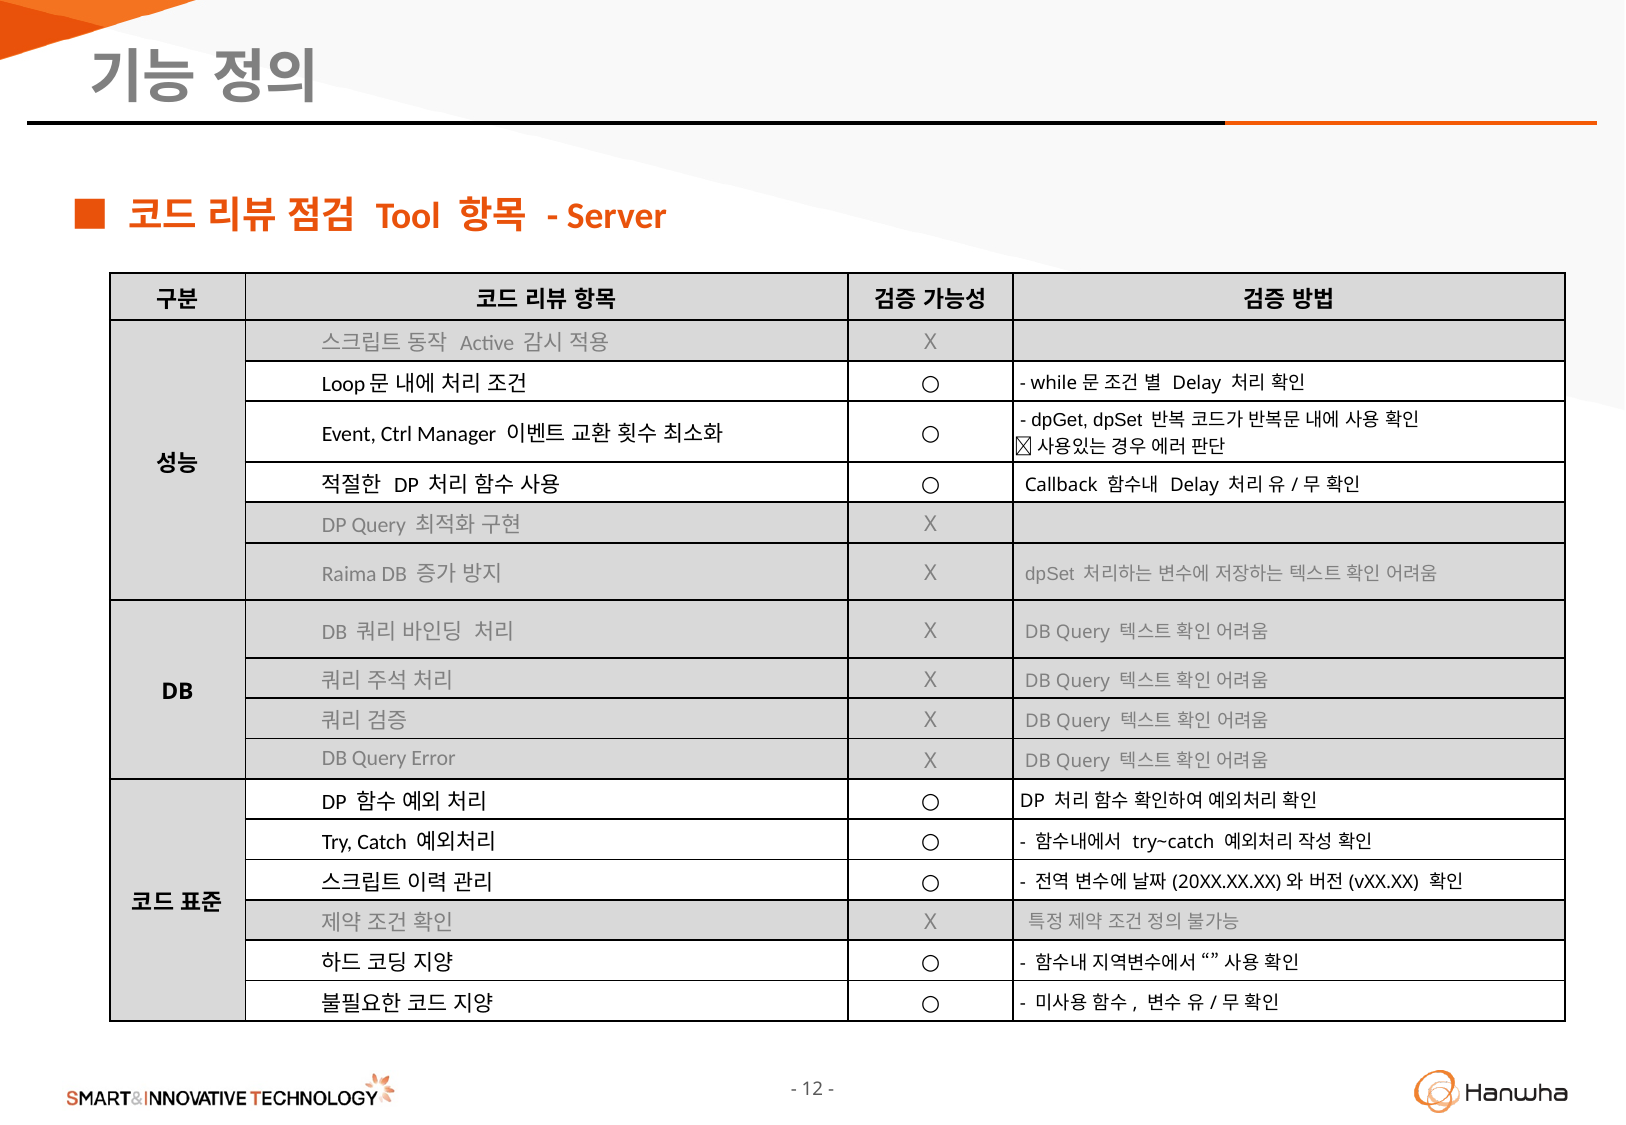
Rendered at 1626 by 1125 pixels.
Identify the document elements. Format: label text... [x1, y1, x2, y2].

table_cell DB Query 텍스트 확인 어려움 [1014, 699, 1564, 738]
table_cell ○ [849, 362, 1012, 400]
table_cell Event, Ctrl Manager 이벤트 교환 횟수 최소화 [246, 402, 847, 461]
table_cell 성능 [111, 321, 245, 599]
title 기능 정의 [74, 36, 1200, 120]
table_cell 하드 코딩 지양 [246, 941, 847, 980]
table_cell ○ [849, 463, 1012, 501]
table_cell Loop문 내에 처리 조건 [246, 362, 847, 400]
table_cell DB [111, 601, 245, 778]
table_cell [1014, 503, 1564, 542]
table_cell DP 처리 함수 확인하여 예외처리 확인 [1014, 780, 1564, 818]
table_cell X [849, 503, 1012, 542]
table_cell 쿼리 주석 처리 [246, 659, 847, 697]
table_cell 스크립트 동작 Active 감시 적용 [246, 321, 847, 360]
table_cell Raima DB 증가 방지 [246, 544, 847, 599]
table_header 검증 방법 [1014, 274, 1564, 319]
table_cell ○ [849, 820, 1012, 859]
table_header 구분 [111, 274, 245, 319]
table_cell [1014, 321, 1564, 360]
table_cell DP Query 최적화 구현 [246, 503, 847, 542]
table_cell Callback 함수내 Delay 처리 유/무 확인 [1014, 463, 1564, 501]
table_cell - 전역 변수에 날짜(20XX.XX.XX)와 버전(vXX.XX) 확인 [1014, 860, 1564, 899]
table_cell X [849, 739, 1012, 778]
table_cell ○ [849, 941, 1012, 980]
table_cell - 함수내 지역변수에서 “” 사용 확인 [1014, 941, 1564, 980]
table_header 코드 리뷰 항목 [246, 274, 847, 319]
table_cell ○ [849, 402, 1012, 461]
table_cell 특정 제약 조건 정의 불가능 [1014, 901, 1564, 939]
table_cell - dpGet, dpSet 반복 코드가 반복문 내에 사용 확인  사용있는 경우 에러 판단 [1014, 402, 1564, 461]
table_cell ○ [849, 780, 1012, 818]
table_cell X [849, 321, 1012, 360]
table_cell X [849, 901, 1012, 939]
table_header 검증 가능성 [849, 274, 1012, 319]
table_cell DB 쿼리 바인딩 처리 [246, 601, 847, 657]
table_cell - while문 조건 별 Delay 처리 확인 [1014, 362, 1564, 400]
table_cell DP 함수 예외 처리 [246, 780, 847, 818]
table_cell Try, Catch 예외처리 [246, 820, 847, 859]
table_cell DB Query 텍스트 확인 어려움 [1014, 659, 1564, 697]
table_cell X [849, 699, 1012, 738]
text_box ■ 코드 리뷰 점검 Tool 항목 - Server [56, 160, 1590, 244]
table_cell - 미사용 함수, 변수 유/무 확인 [1014, 981, 1564, 1020]
picture [0, 0, 1625, 1125]
table_cell 쿼리 검증 [246, 699, 847, 738]
table_cell DB Query 텍스트 확인 어려움 [1014, 739, 1564, 778]
table_cell 불필요한 코드 지양 [246, 981, 847, 1020]
table_cell - 함수내에서 try~catch 예외처리 작성 확인 [1014, 820, 1564, 859]
table_cell X [849, 544, 1012, 599]
table_cell 코드 표준 [111, 780, 245, 1020]
table_cell X [849, 601, 1012, 657]
table_cell ○ [849, 860, 1012, 899]
table_cell 스크립트 이력 관리 [246, 860, 847, 899]
table_cell DB Query Error [246, 739, 847, 778]
table_cell 적절한 DP 처리 함수 사용 [246, 463, 847, 501]
table_cell X [849, 659, 1012, 697]
table_cell DB Query 텍스트 확인 어려움 [1014, 601, 1564, 657]
table_cell ○ [849, 981, 1012, 1020]
table_cell dpSet 처리하는 변수에 저장하는 텍스트 확인 어려움 [1014, 544, 1564, 599]
table_cell 제약 조건 확인 [246, 901, 847, 939]
